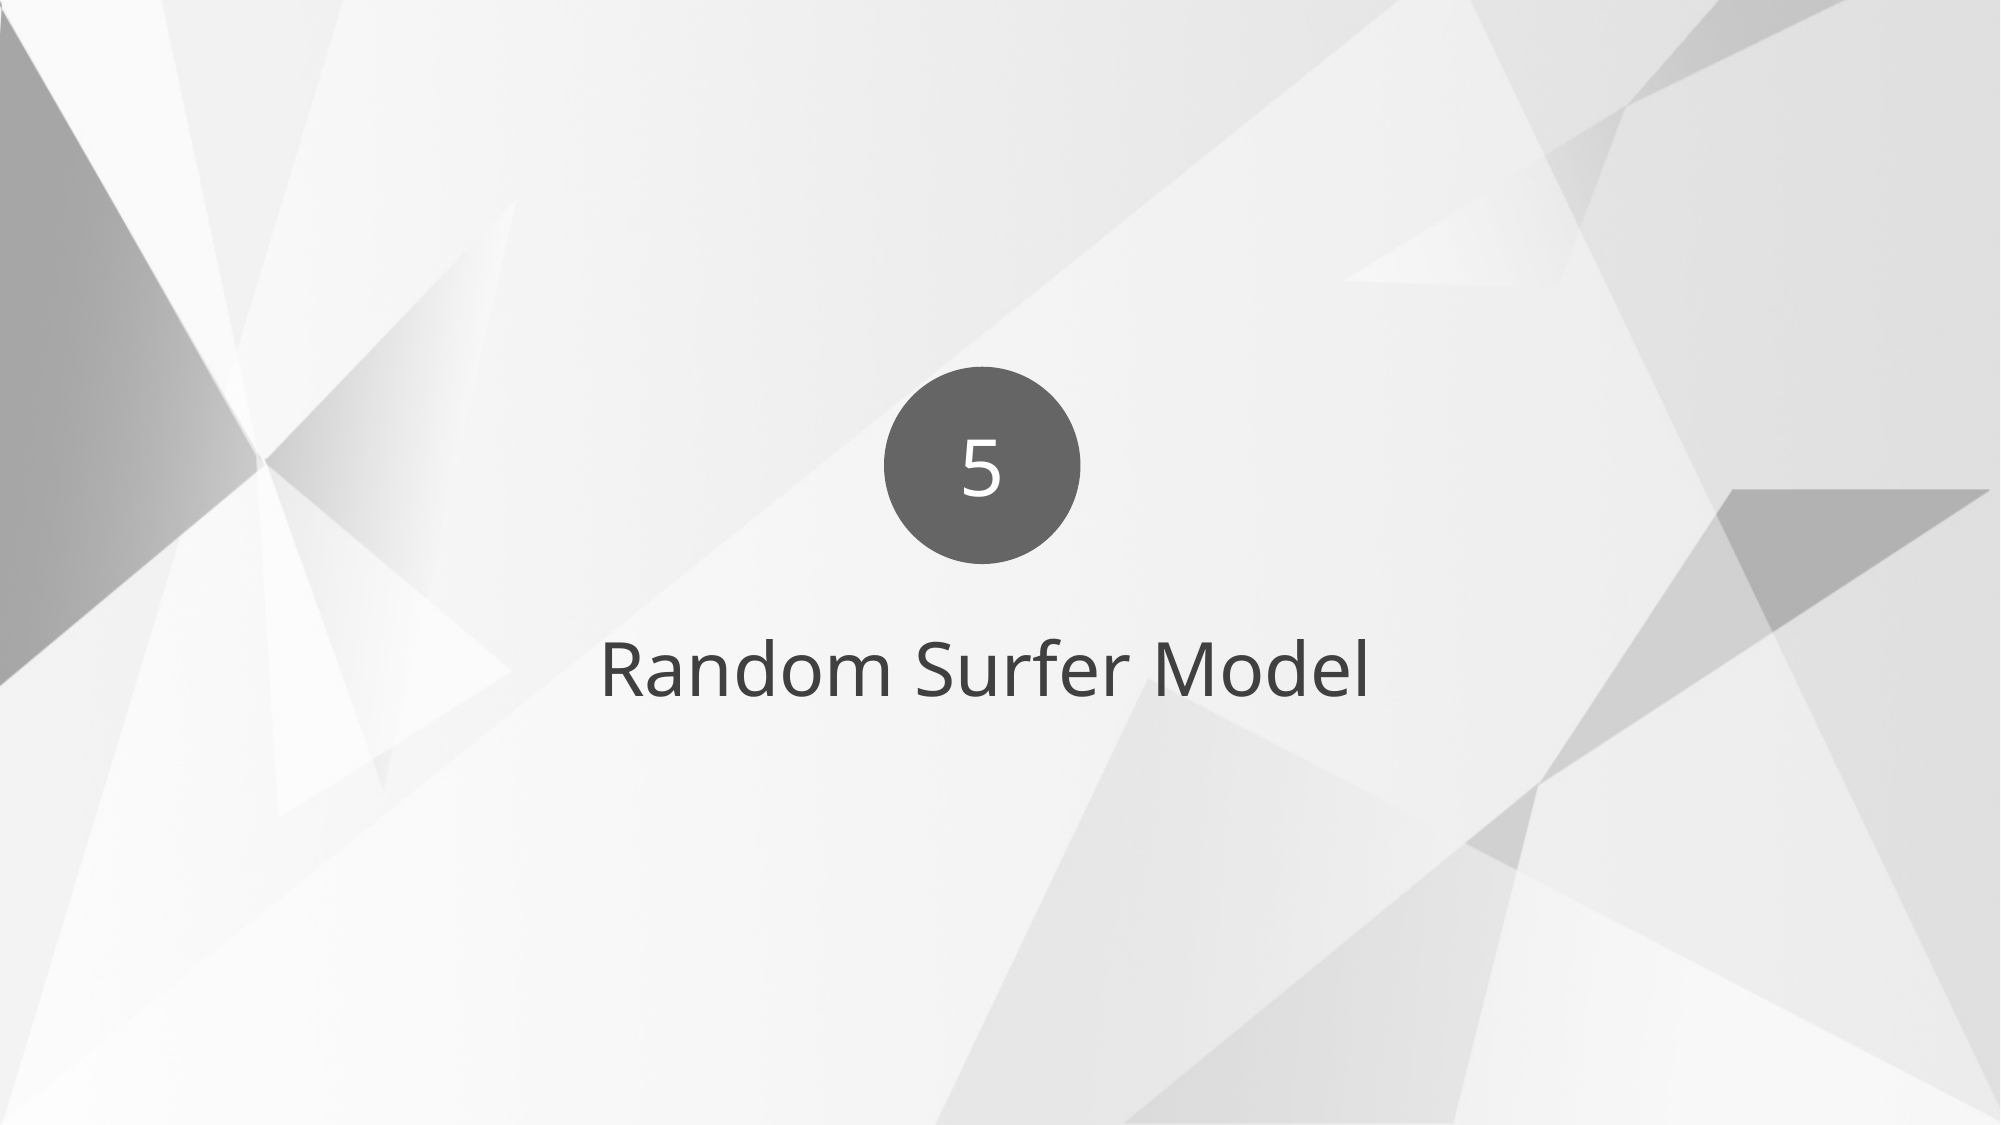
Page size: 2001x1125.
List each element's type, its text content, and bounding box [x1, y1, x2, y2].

text_box 5 [882, 365, 1082, 566]
text_box Random Surfer Model [408, 608, 1563, 719]
picture [0, 0, 2001, 1125]
